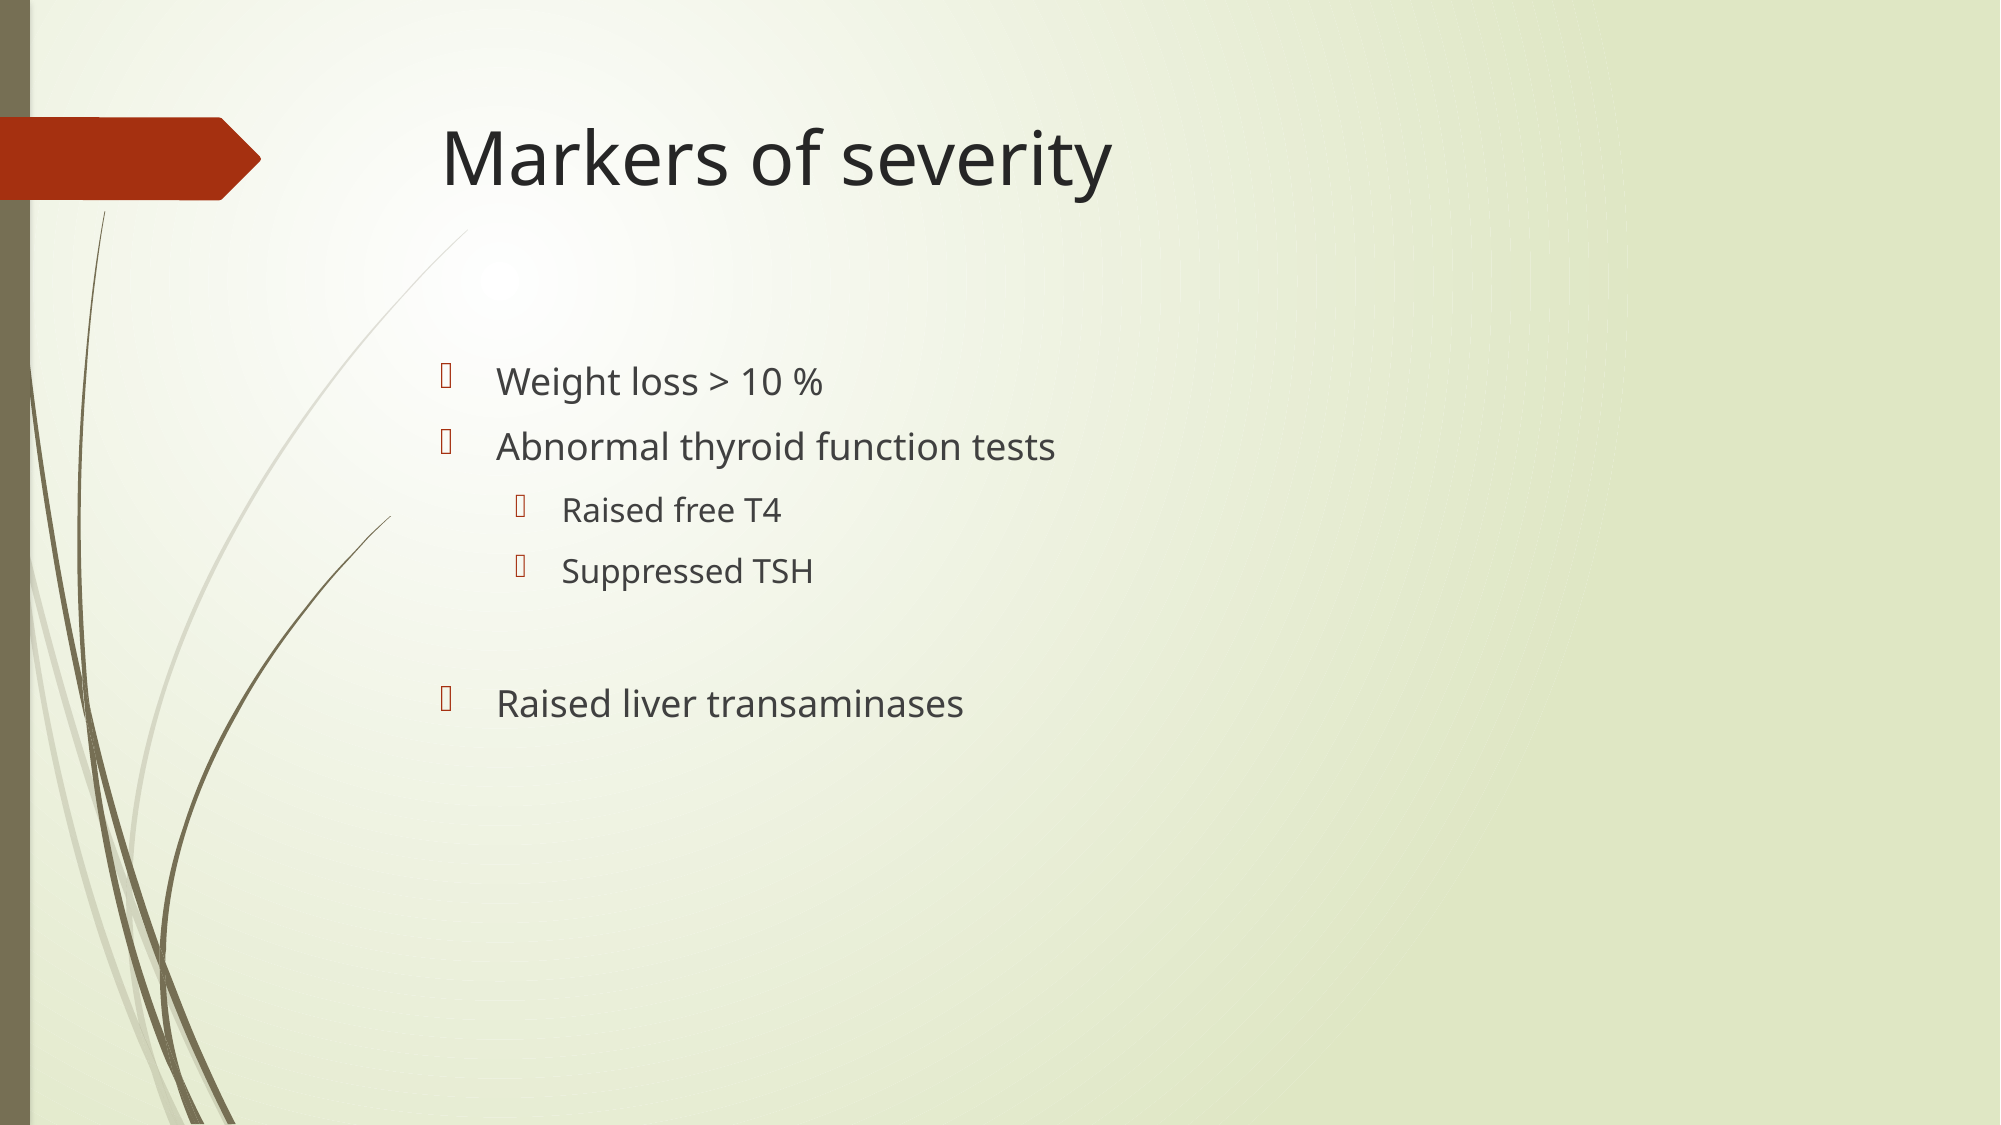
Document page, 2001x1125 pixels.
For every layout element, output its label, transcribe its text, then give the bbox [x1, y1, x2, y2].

list Weight loss > 10 % Abnormal thyroid function tests Raised free T4 Suppressed TSH Raised liver transaminases [424, 350, 1888, 970]
title Markers of severity [425, 102, 1888, 313]
